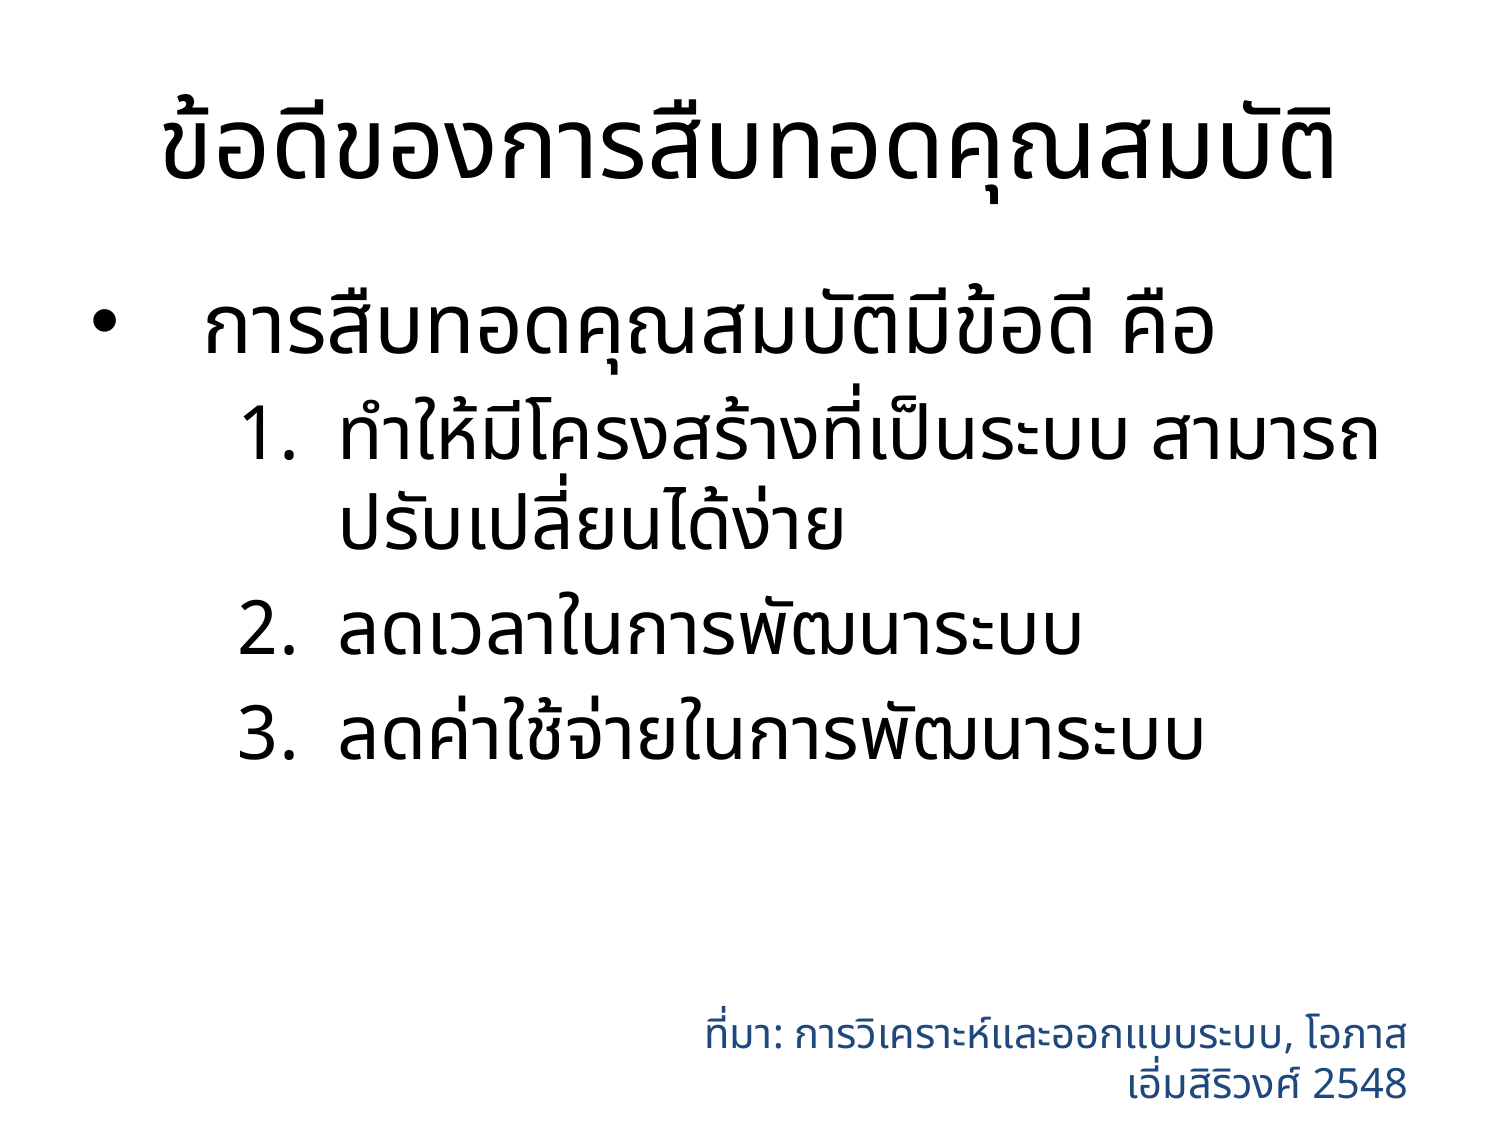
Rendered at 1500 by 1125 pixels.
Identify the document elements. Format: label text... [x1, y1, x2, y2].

title ข้อดีของการสืบทอดคุณสมบัติ [75, 45, 1425, 233]
text_box ที่มา: การวิเคราะห์และออกแบบระบบ, โอภาส เอี่มสิริวงศ์ 2548 [655, 999, 1424, 1115]
list การสืบทอดคุณสมบัติมีข้อดี คือ ทำให้มีโครงสร้างที่เป็นระบบ สามารถปรับเปลี่ยนได้ง่าย ลดเวลาในการพัฒนาระบบ ลดค่าใช้จ่ายในการพัฒนาระบบ [75, 262, 1425, 1005]
